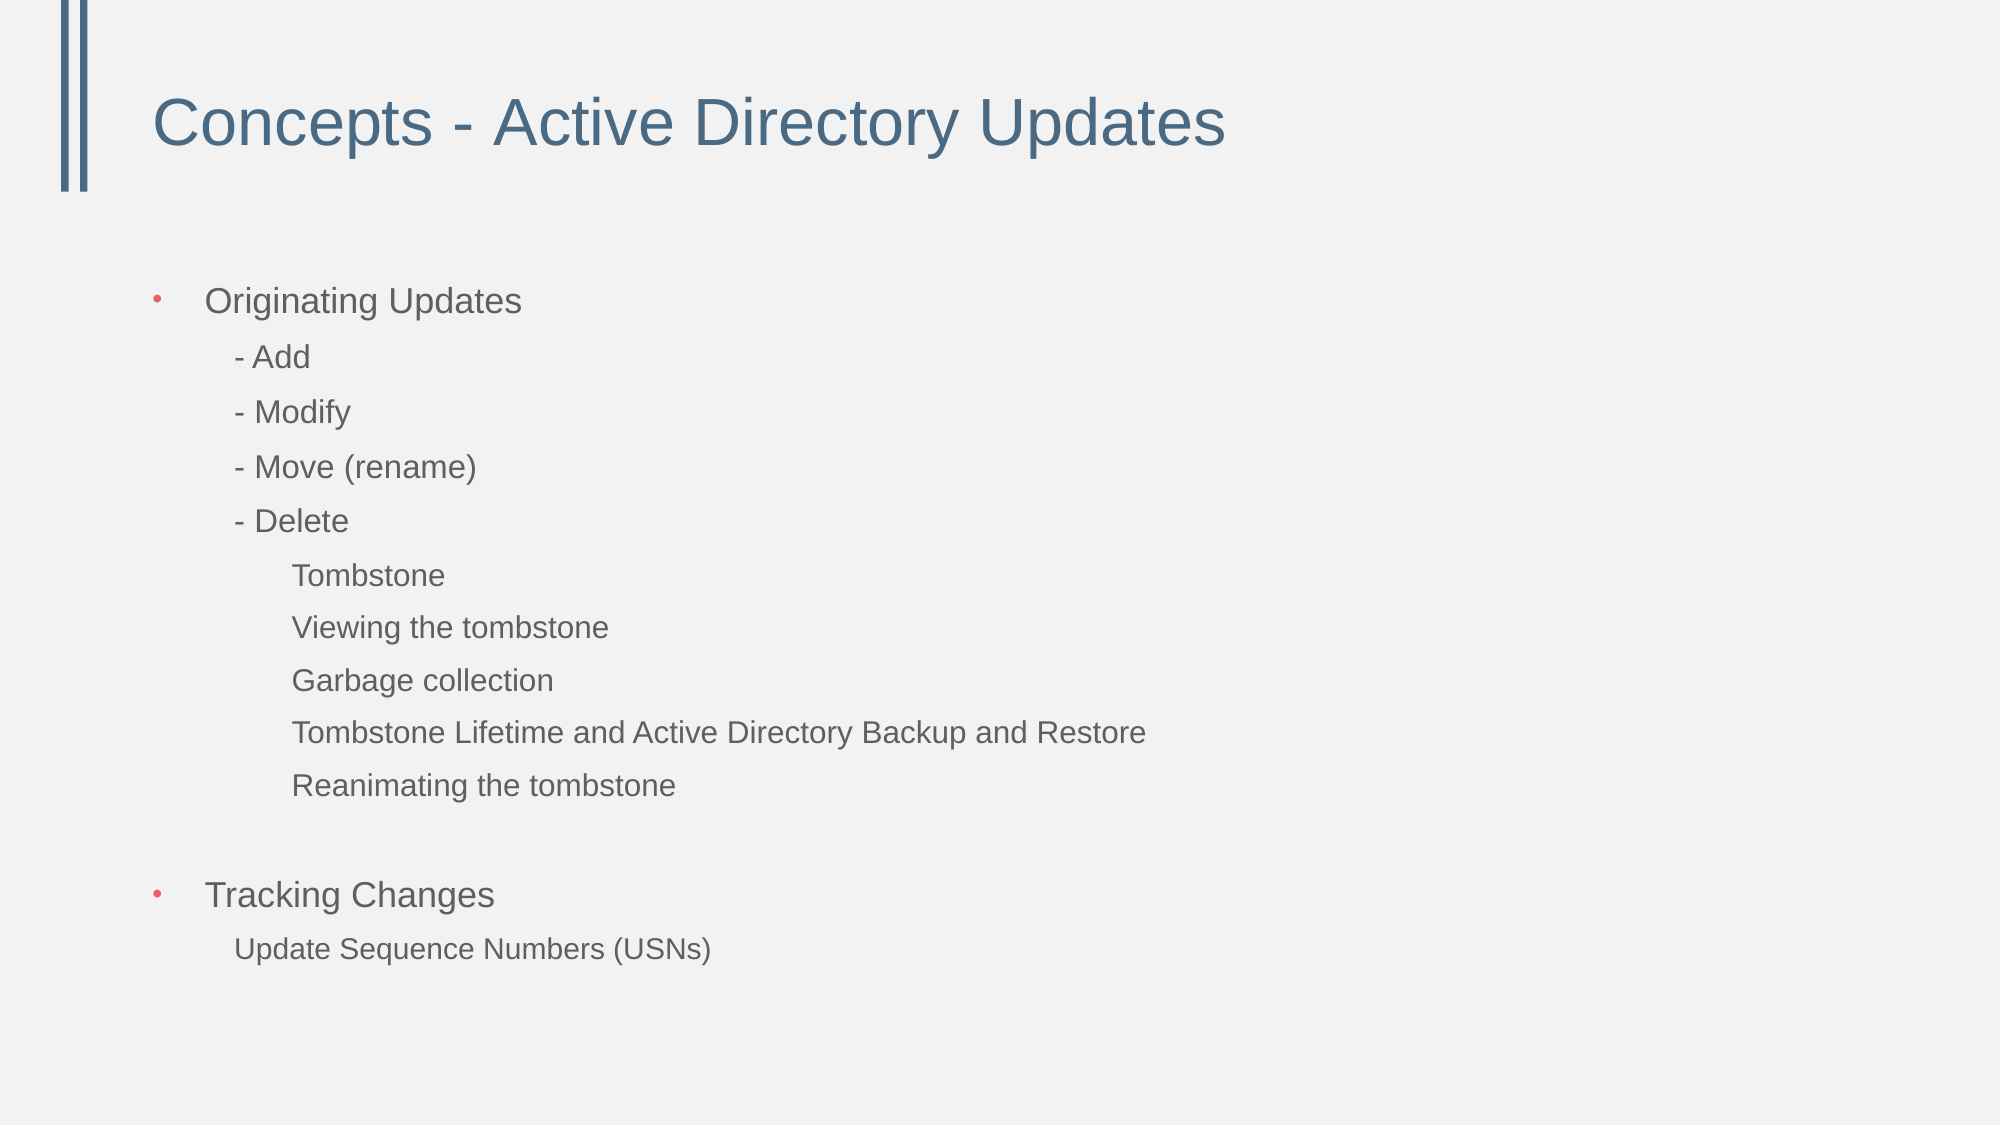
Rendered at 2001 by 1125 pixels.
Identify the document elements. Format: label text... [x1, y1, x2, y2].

text_box Originating Updates - Add - Modify - Move (rename) - Delete Tombstone Viewing the tombstone Garbage collection Tombstone Lifetime and Active Directory Backup and Restore Reanimating the tombstone Tracking Changes Update Sequence Numbers (USNs) [137, 253, 1488, 977]
title Concepts - Active Directory Updates [137, 64, 1863, 184]
